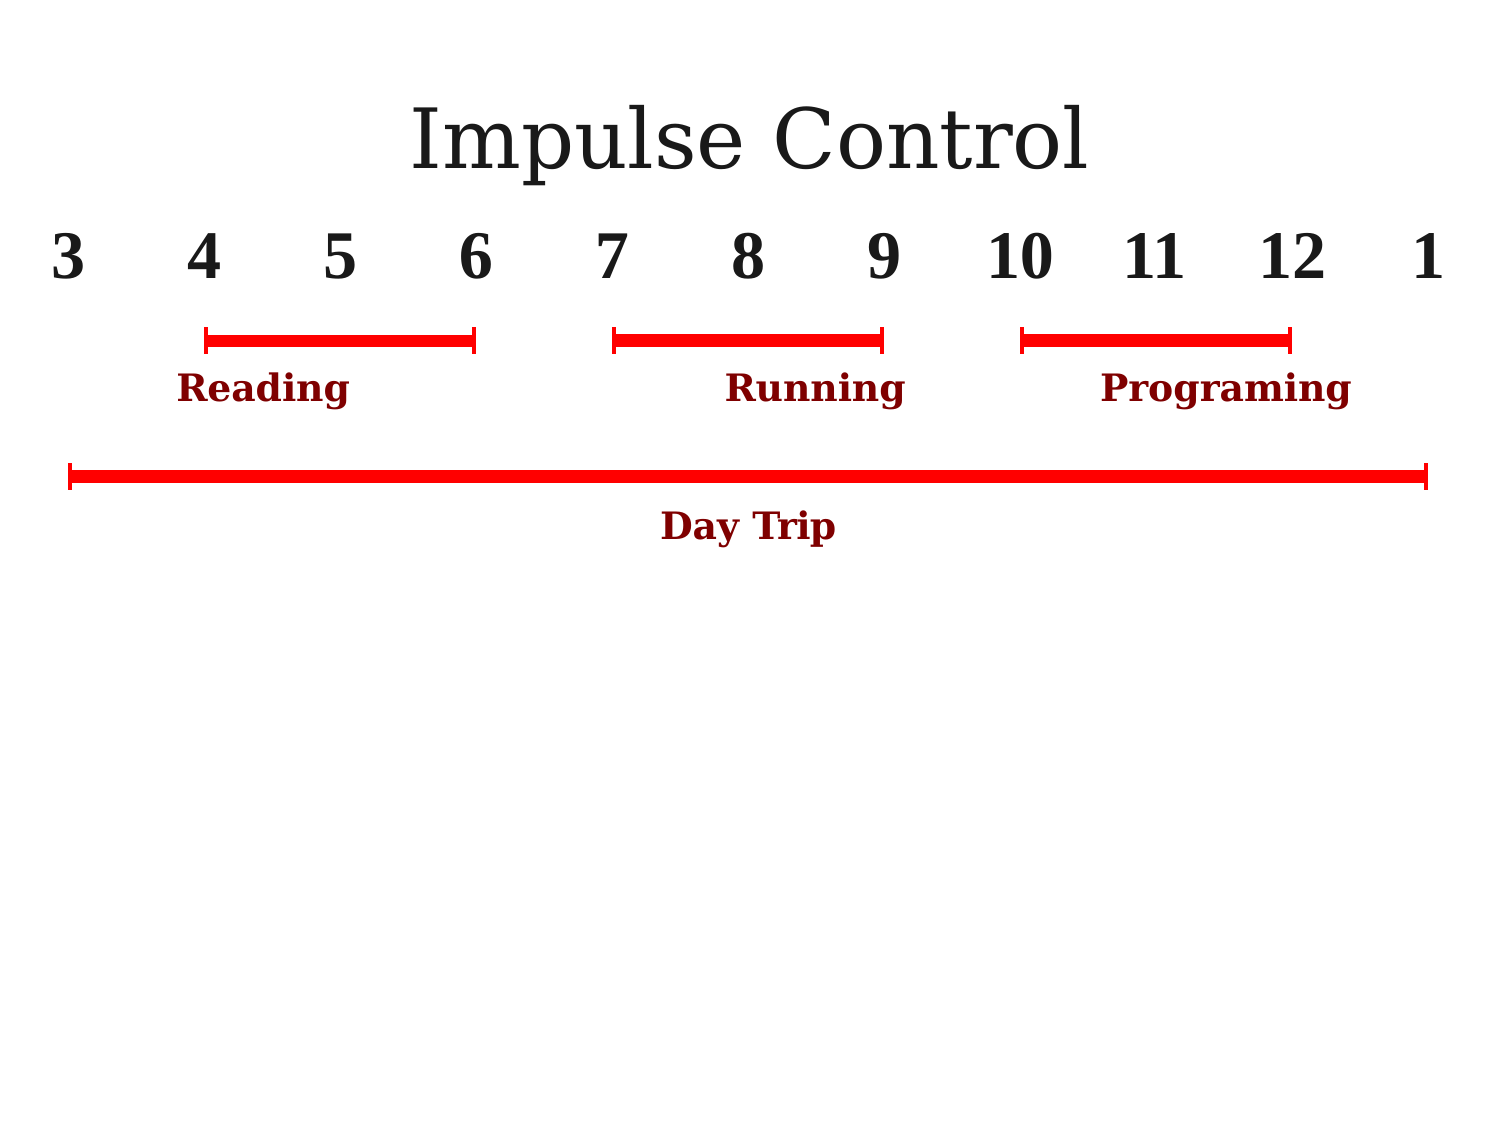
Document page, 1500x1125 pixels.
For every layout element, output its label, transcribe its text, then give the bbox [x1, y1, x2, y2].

text_box 3 4 5 6 7 8 9 10 11 12 1 Reading Running Programing Day Trip [49, 208, 1448, 547]
title Impulse Control [407, 83, 1092, 208]
